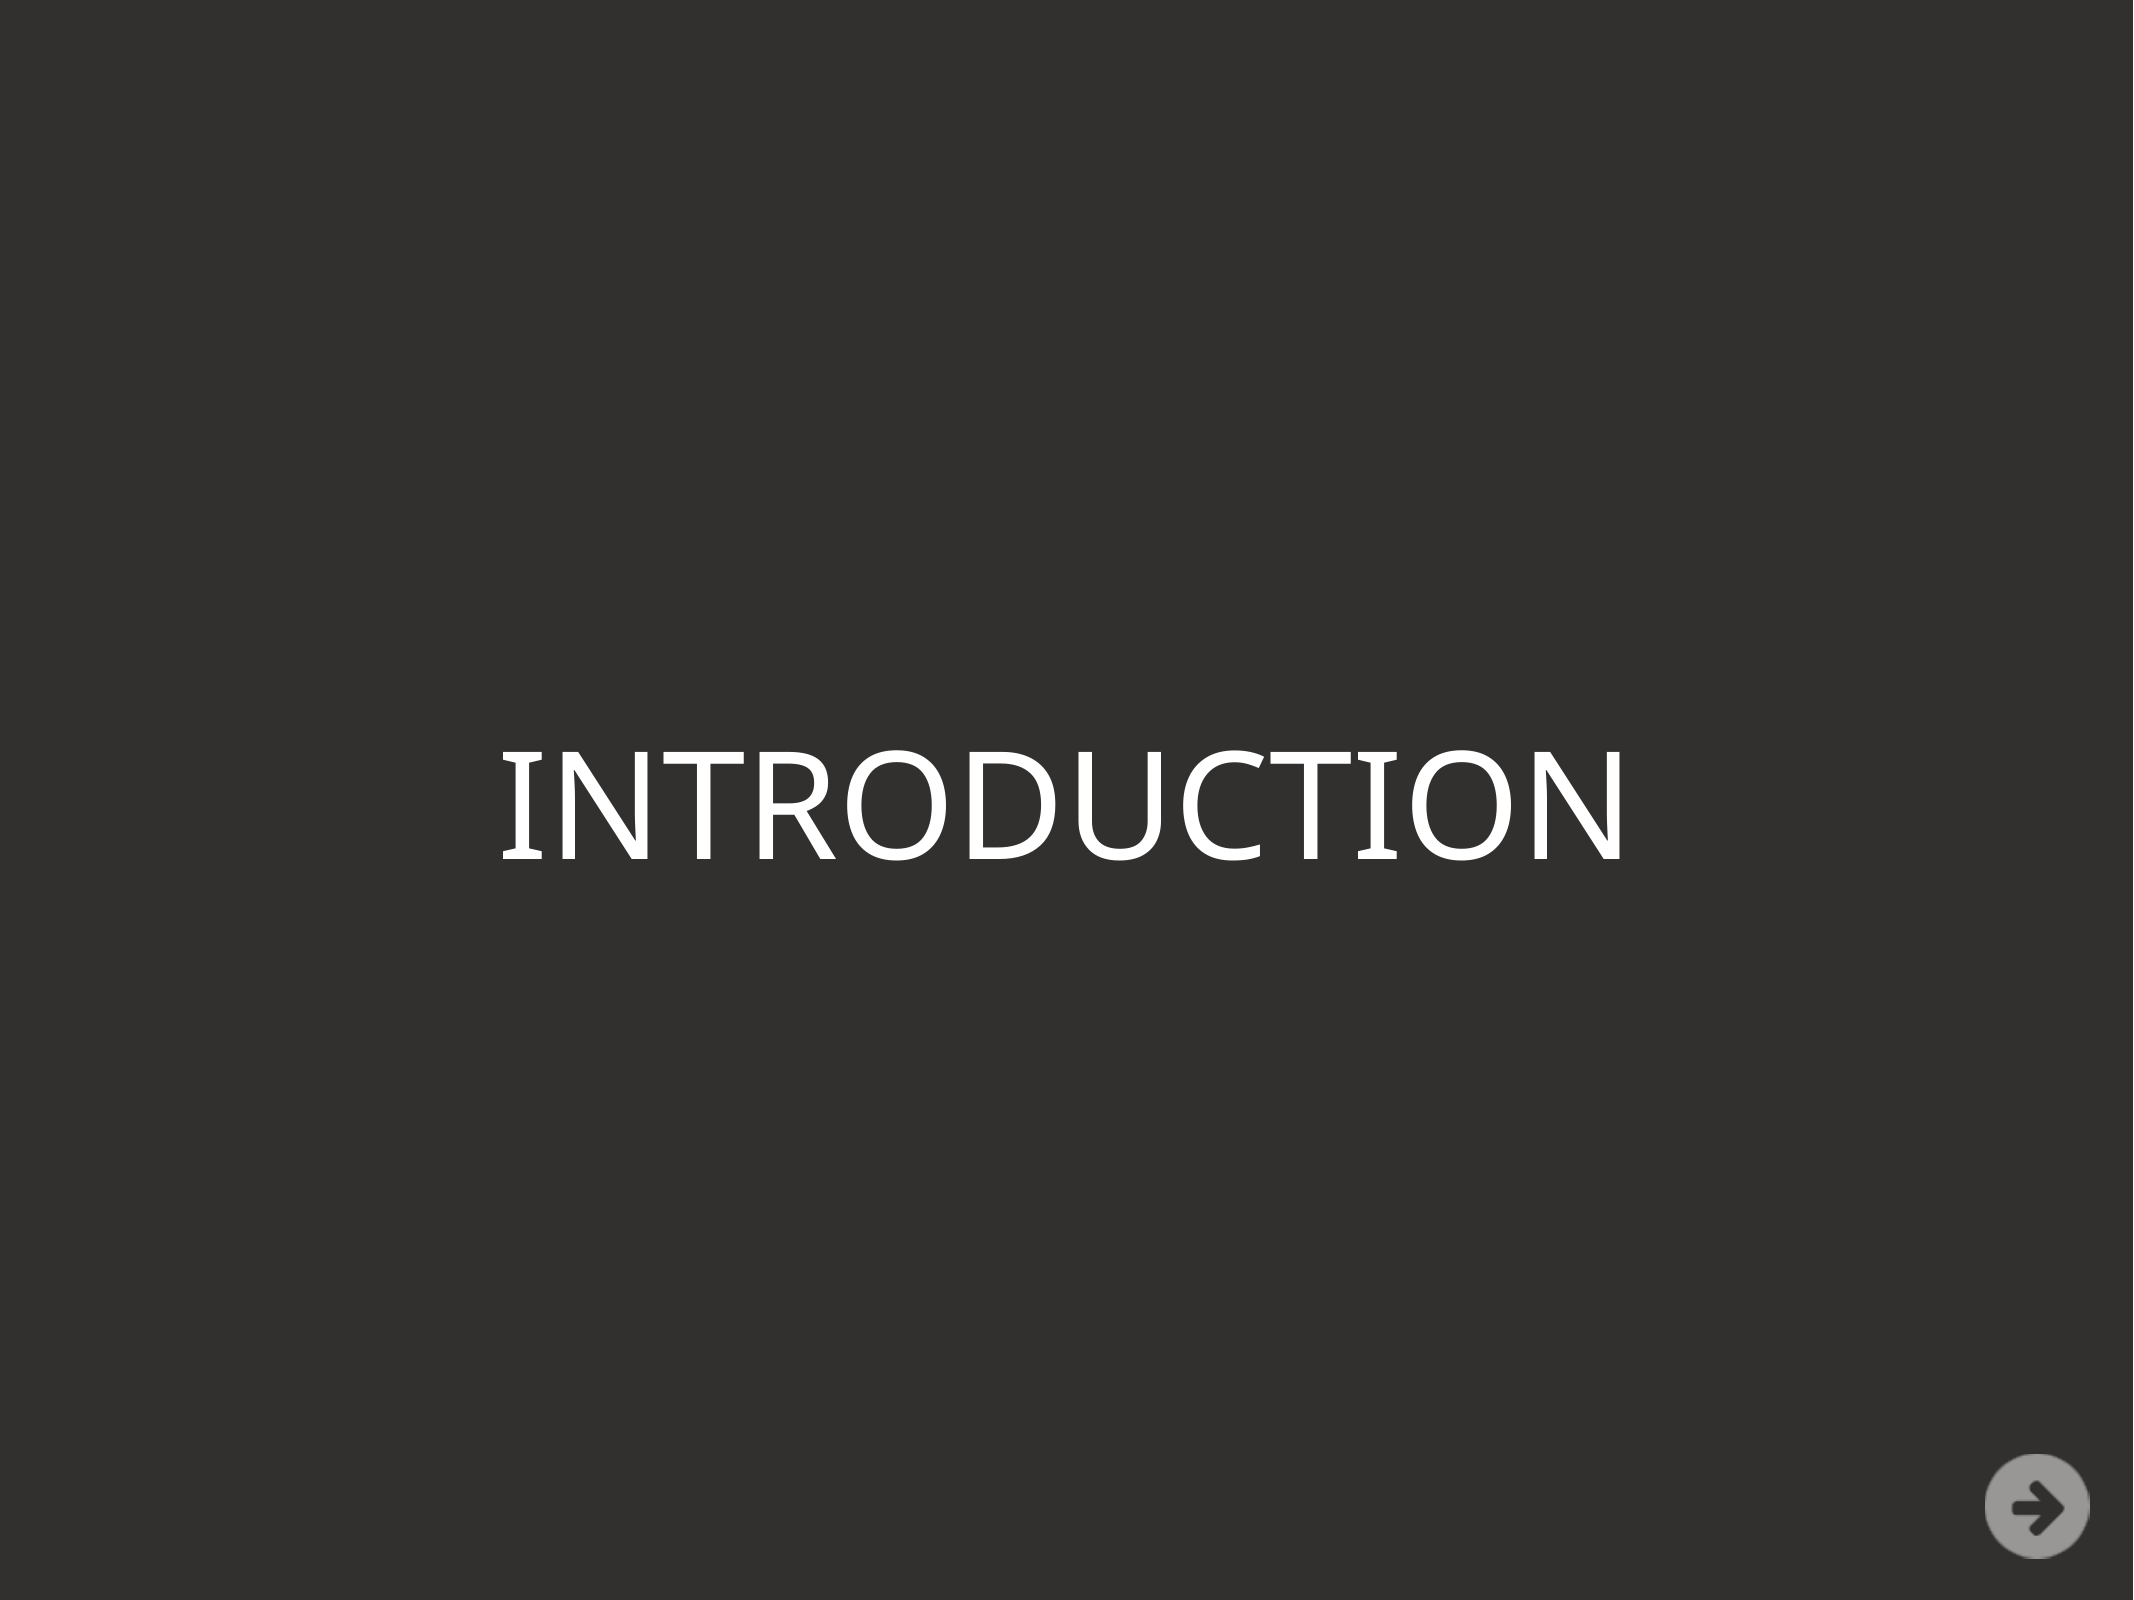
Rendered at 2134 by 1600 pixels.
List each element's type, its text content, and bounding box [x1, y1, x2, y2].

title INTRODUCTION [0, 0, 2134, 1600]
picture [1985, 1453, 2090, 1559]
